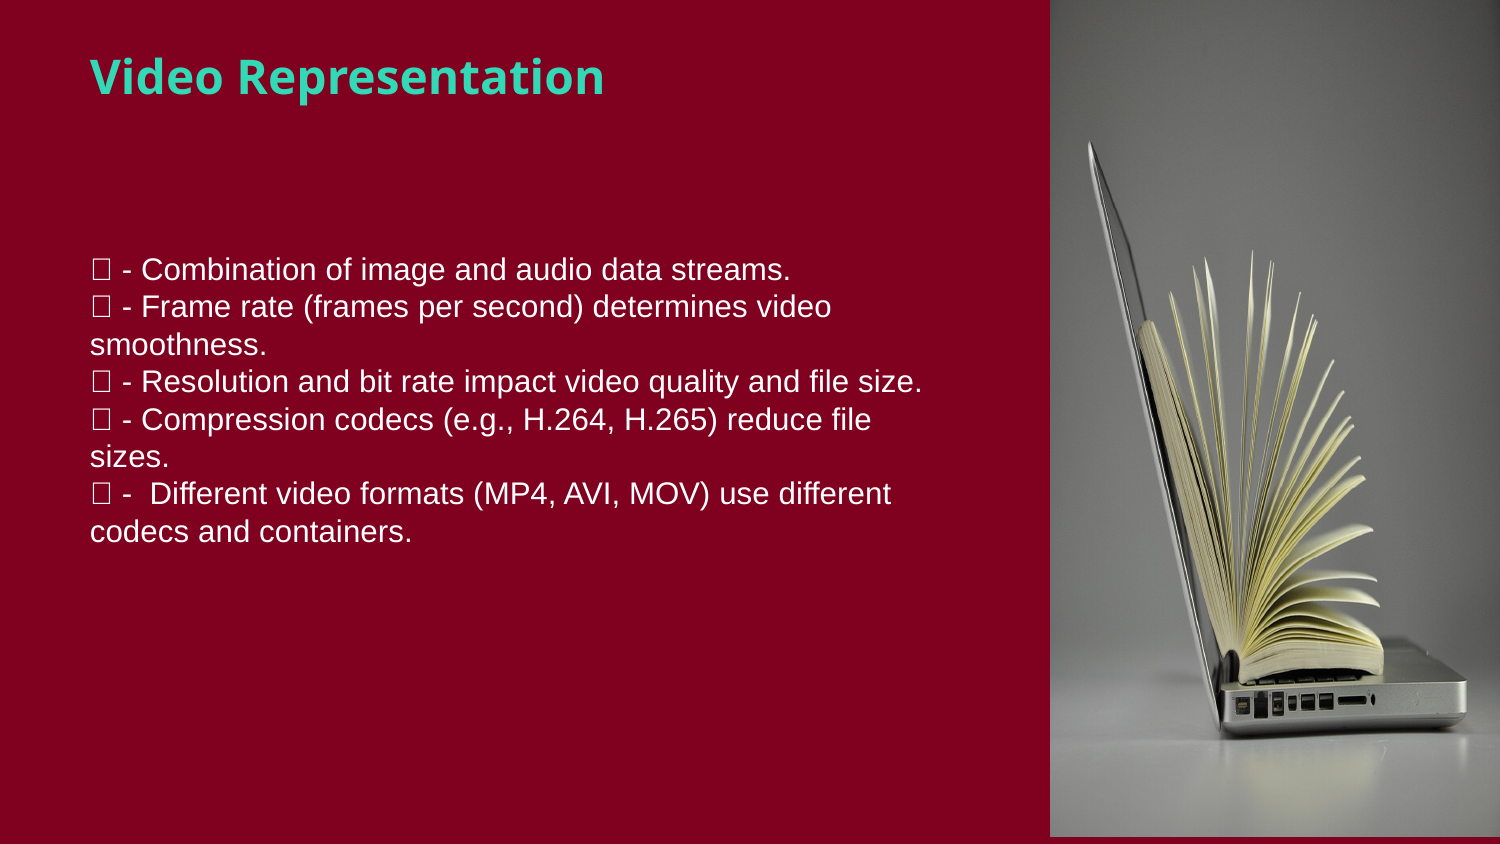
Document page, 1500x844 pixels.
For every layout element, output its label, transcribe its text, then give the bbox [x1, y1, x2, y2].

text_box 🔹 - Combination of image and audio data streams. 🔹 - Frame rate (frames per second) determines video smoothness. 🔹 - Resolution and bit rate impact video quality and file size. 🔹 - Compression codecs (e.g., H.264, H.265) reduce file sizes. 🔹 - Different video formats (MP4, AVI, MOV) use different codecs and containers. [74, 75, 975, 777]
picture [1049, 0, 1500, 837]
